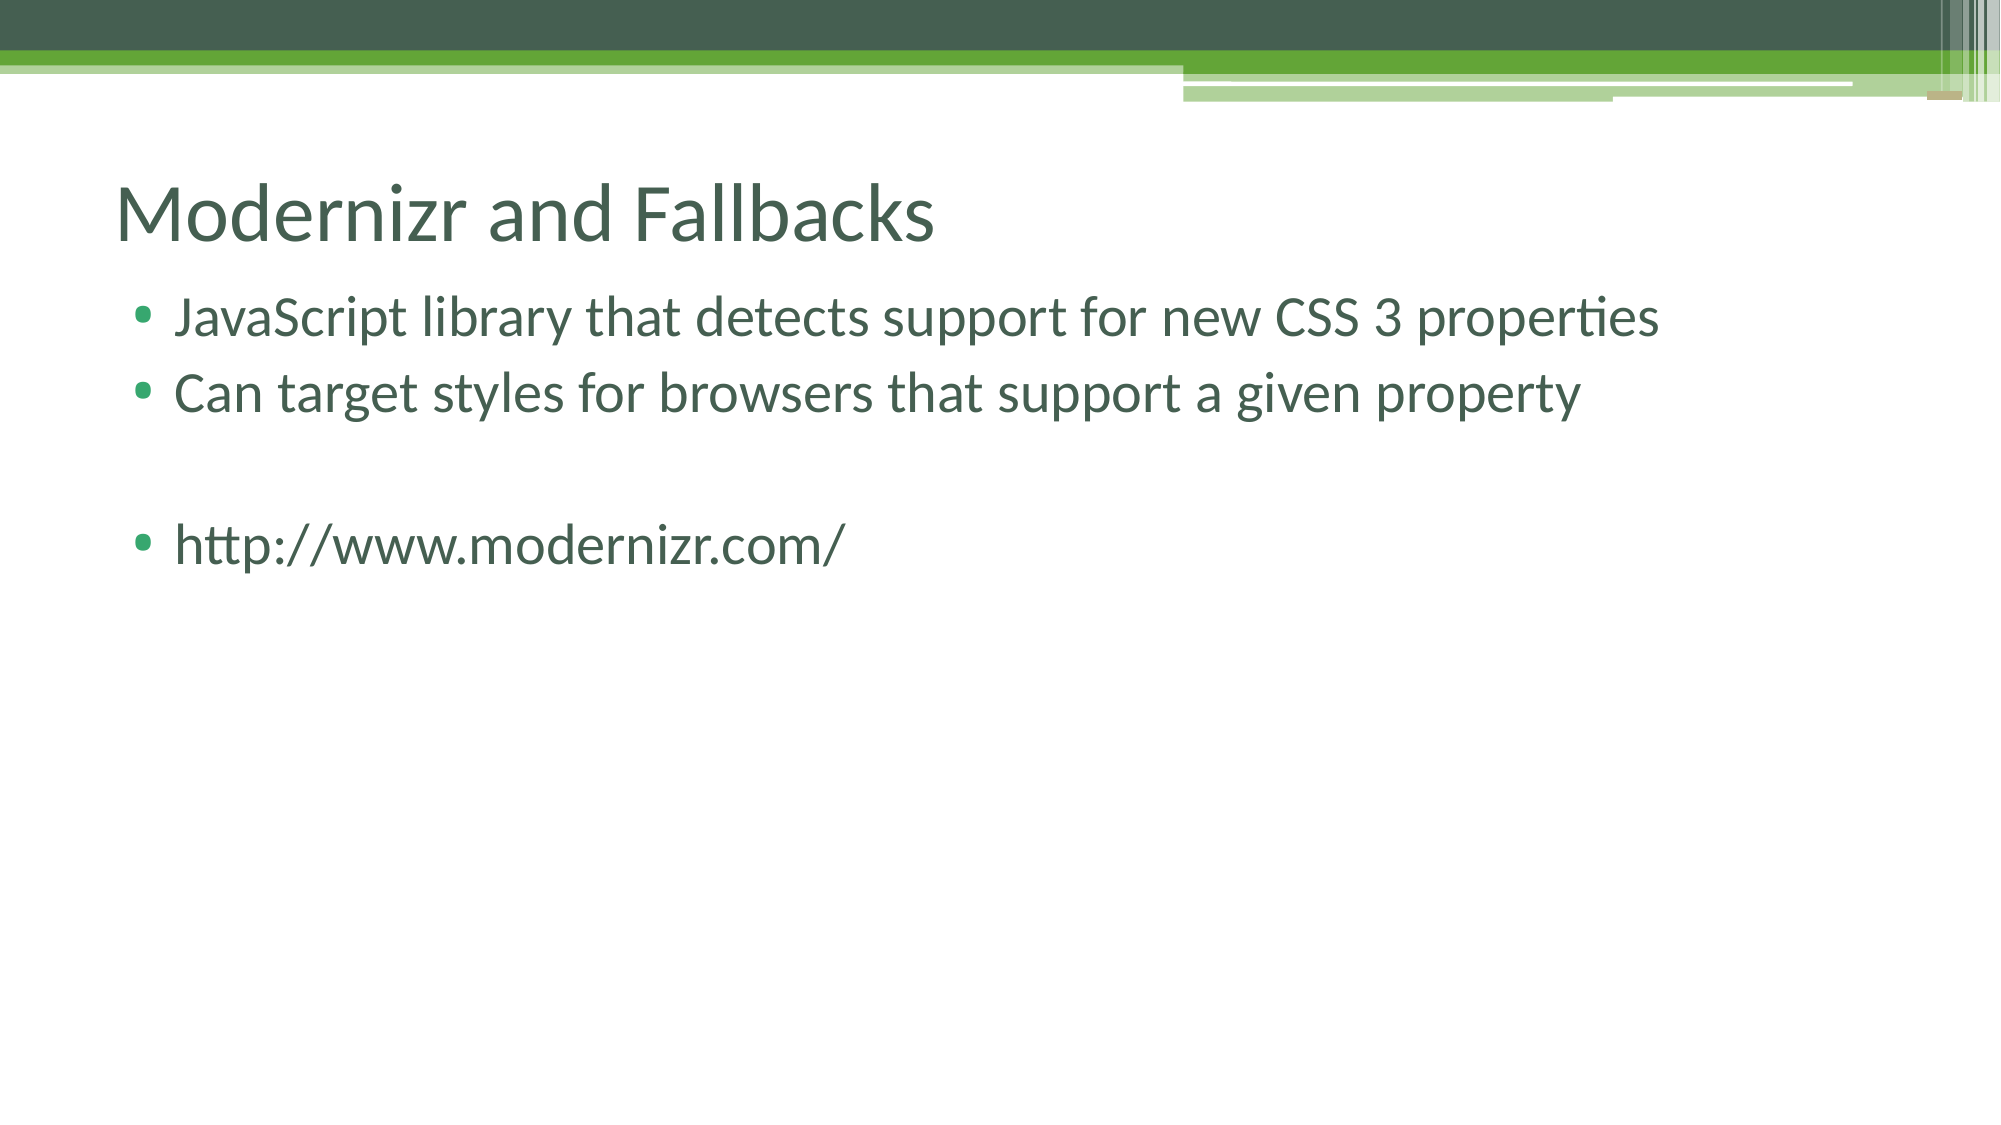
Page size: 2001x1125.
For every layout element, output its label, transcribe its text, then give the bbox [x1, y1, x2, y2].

title Modernizr and Fallbacks [99, 121, 1900, 296]
text_box [1927, 91, 1962, 100]
list JavaScript library that detects support for new CSS 3 properties Can target styles for browsers that support a given property http://www.modernizr.com/ [99, 296, 1900, 980]
